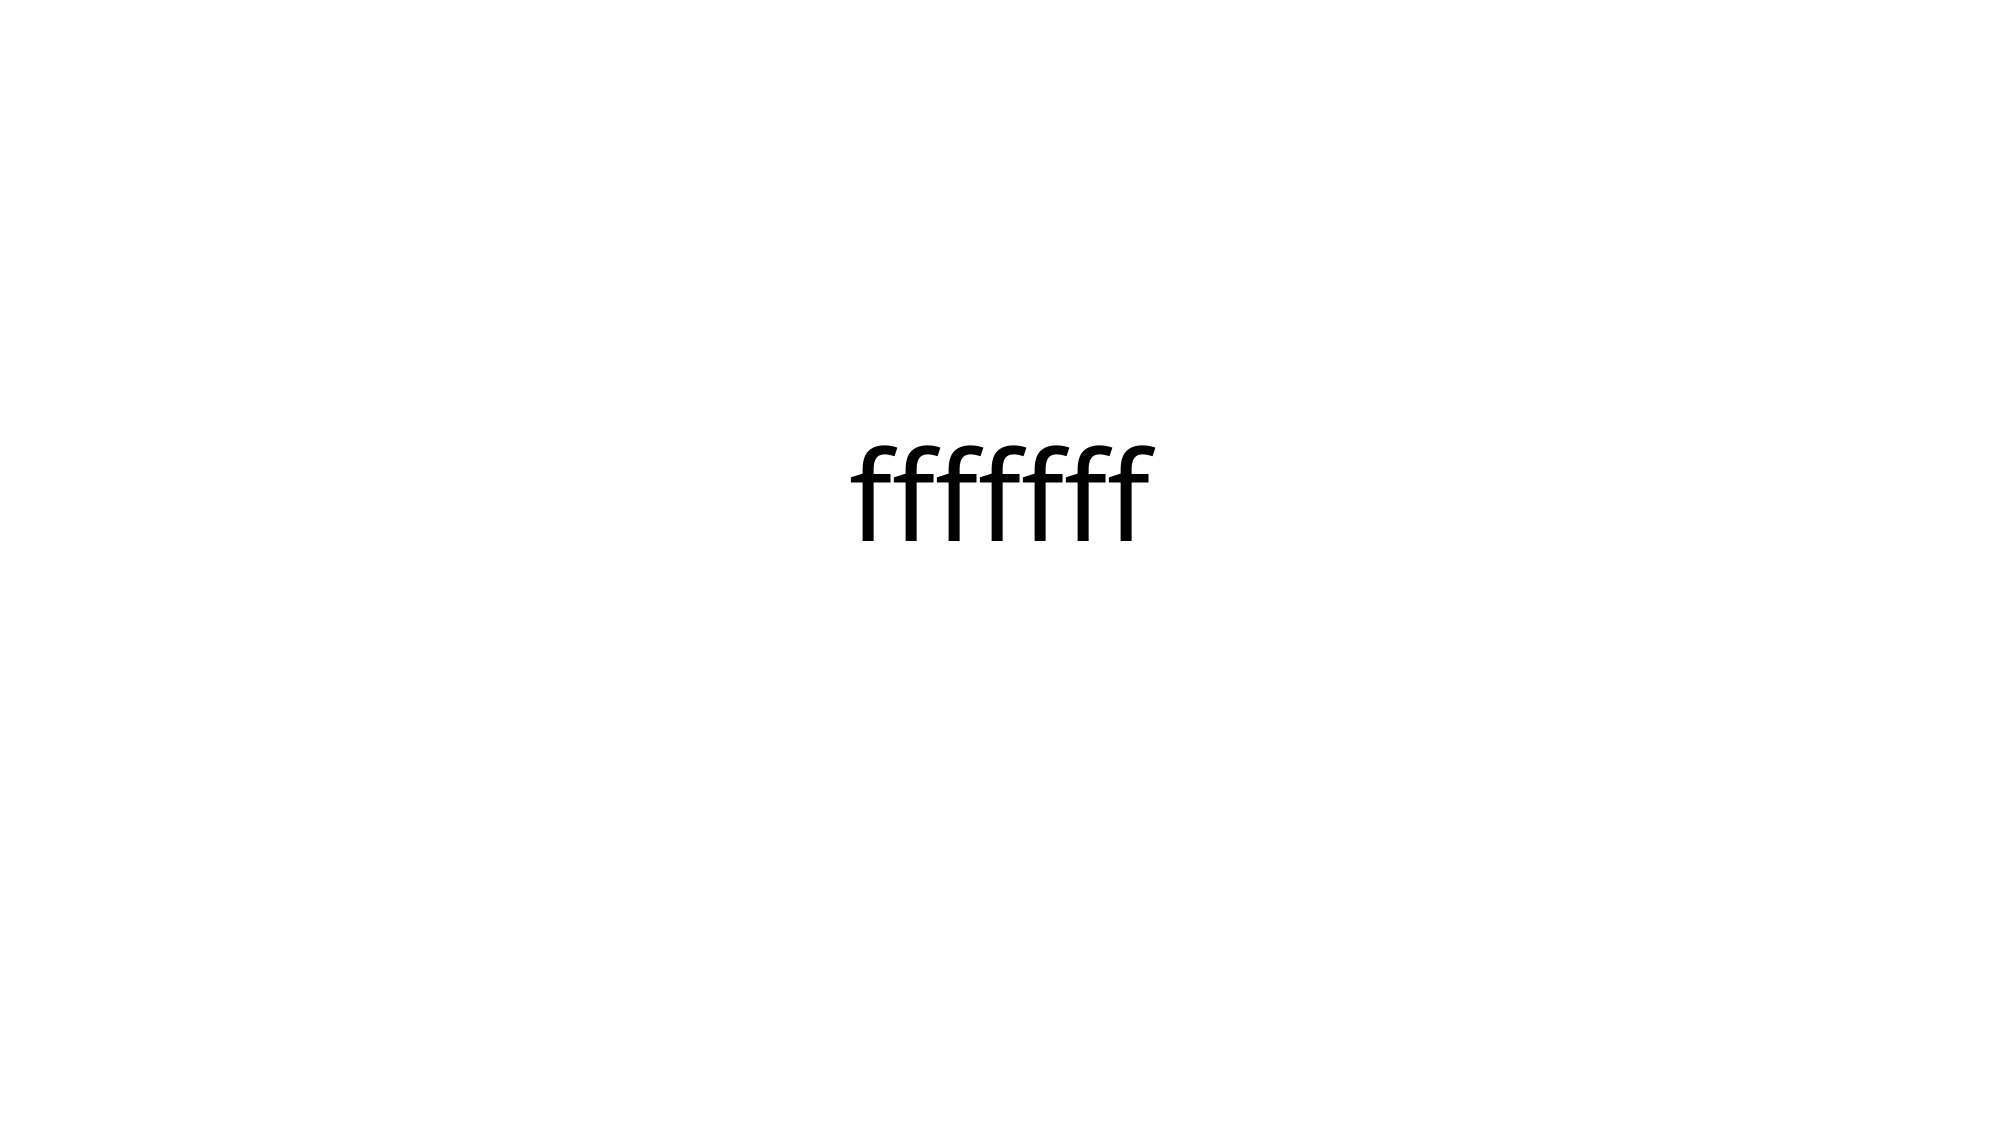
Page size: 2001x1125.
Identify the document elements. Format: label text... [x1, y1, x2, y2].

title fffffff [249, 184, 1750, 576]
